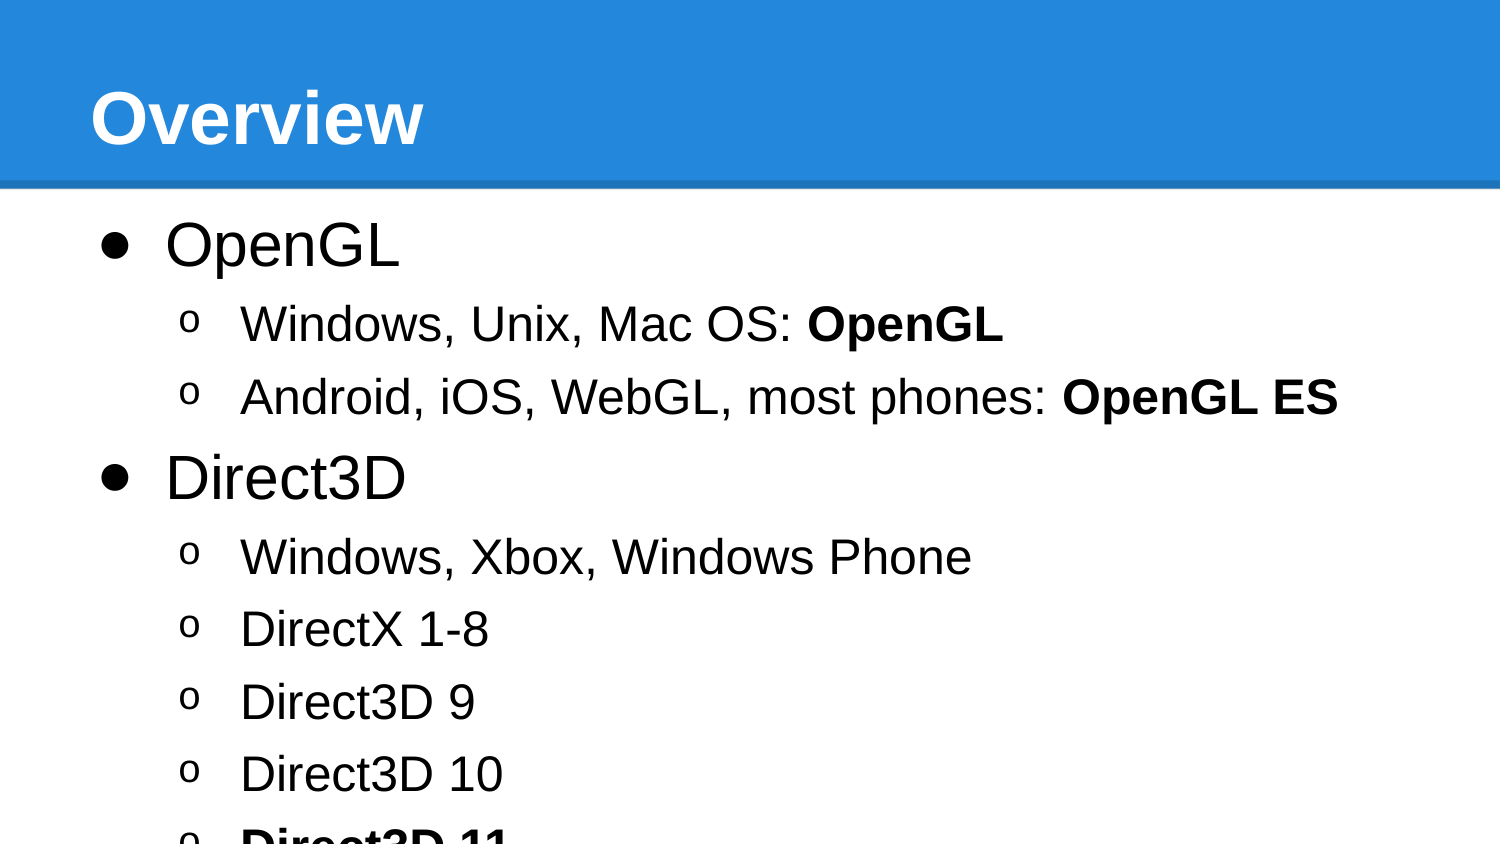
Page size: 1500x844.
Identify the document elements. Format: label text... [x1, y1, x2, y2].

title Overview [75, 33, 1487, 175]
list OpenGL Windows, Unix, Mac OS: OpenGL Android, iOS, WebGL, most phones: OpenGL ES Direct3D Windows, Xbox, Windows Phone DirectX 1-8 Direct3D 9 Direct3D 10 Direct3D 11 [75, 189, 1425, 801]
